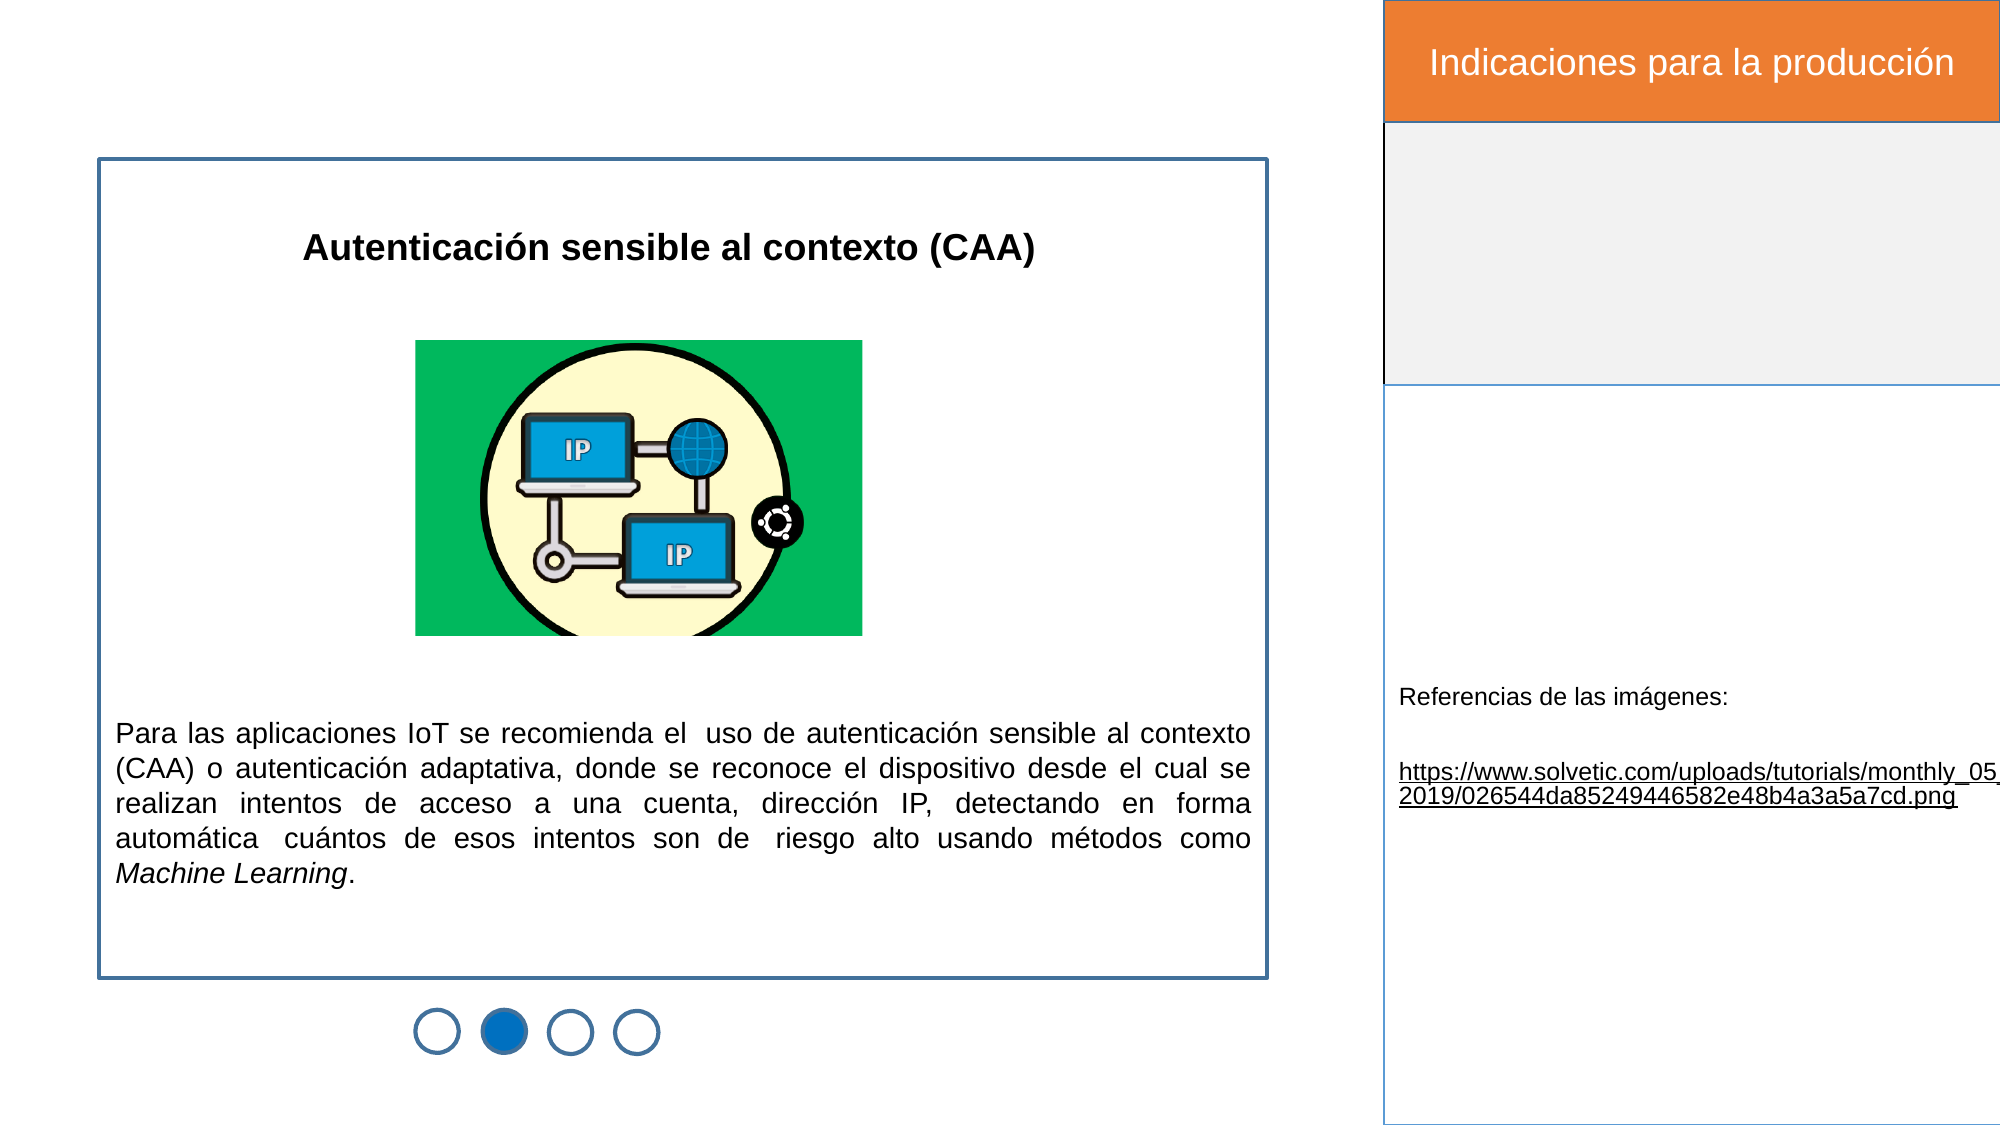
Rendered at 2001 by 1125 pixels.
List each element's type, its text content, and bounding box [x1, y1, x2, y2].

text_box Referencias de las imágenes: https://www.solvetic.com/uploads/tutorials/monthly_05_2019/026544da85249446582e48b4a3a5a7cd.png [1383, 385, 2000, 1125]
text_box Indicaciones para la producción [1383, 0, 2000, 122]
picture [415, 340, 863, 636]
text_box Autenticación sensible al contexto (CAA) [287, 215, 1083, 276]
text_box [1383, 122, 2000, 385]
text_box [99, 159, 1267, 979]
text_box Para las aplicaciones IoT se recomienda el uso de autenticación sensible al contexto (CAA) o autenticación adaptativa, donde se reconoce el dispositivo desde el cual se realizan intentos de acceso a una cuenta, dirección IP, detectando en forma automática cuántos de esos intentos son de riesgo alto usando métodos como Machine Learning. [100, 706, 1268, 897]
text_box [415, 1009, 459, 1053]
text_box [548, 1010, 593, 1055]
text_box [615, 1010, 659, 1055]
text_box [482, 1009, 527, 1053]
